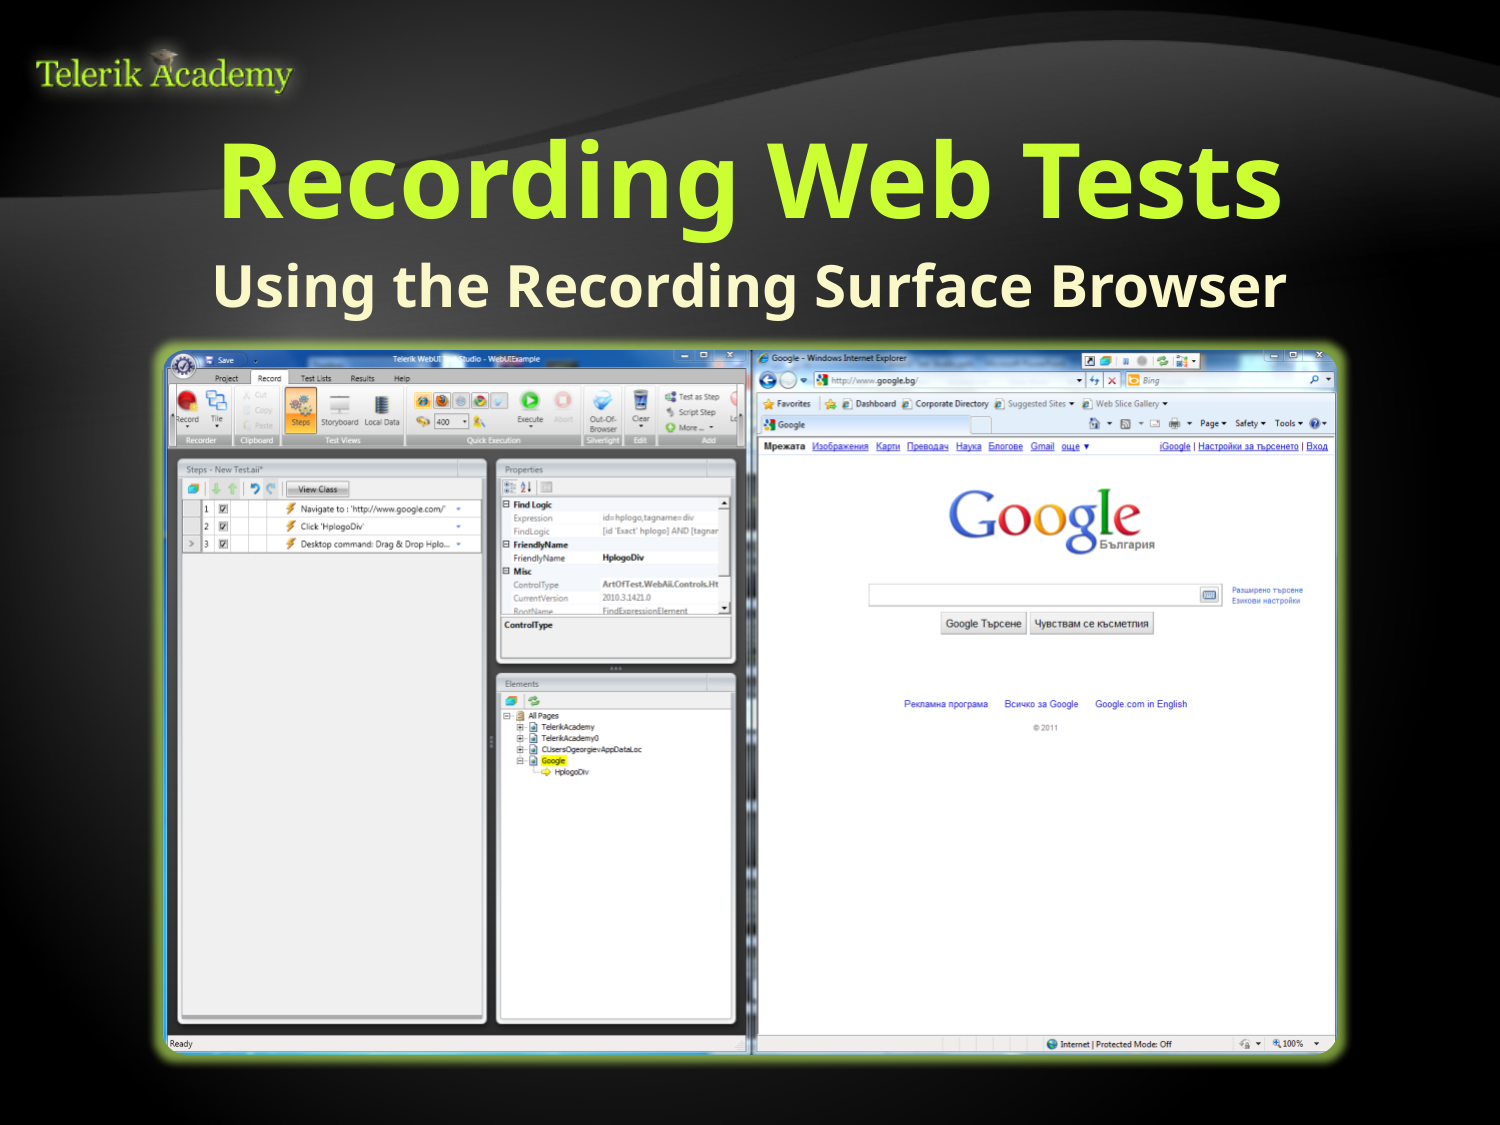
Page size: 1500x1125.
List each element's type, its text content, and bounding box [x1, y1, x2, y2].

picture [0, 0, 1500, 1125]
title Recording Web Tests [99, 125, 1400, 237]
subtitle Using the Recording Surface Browser [99, 237, 1400, 331]
